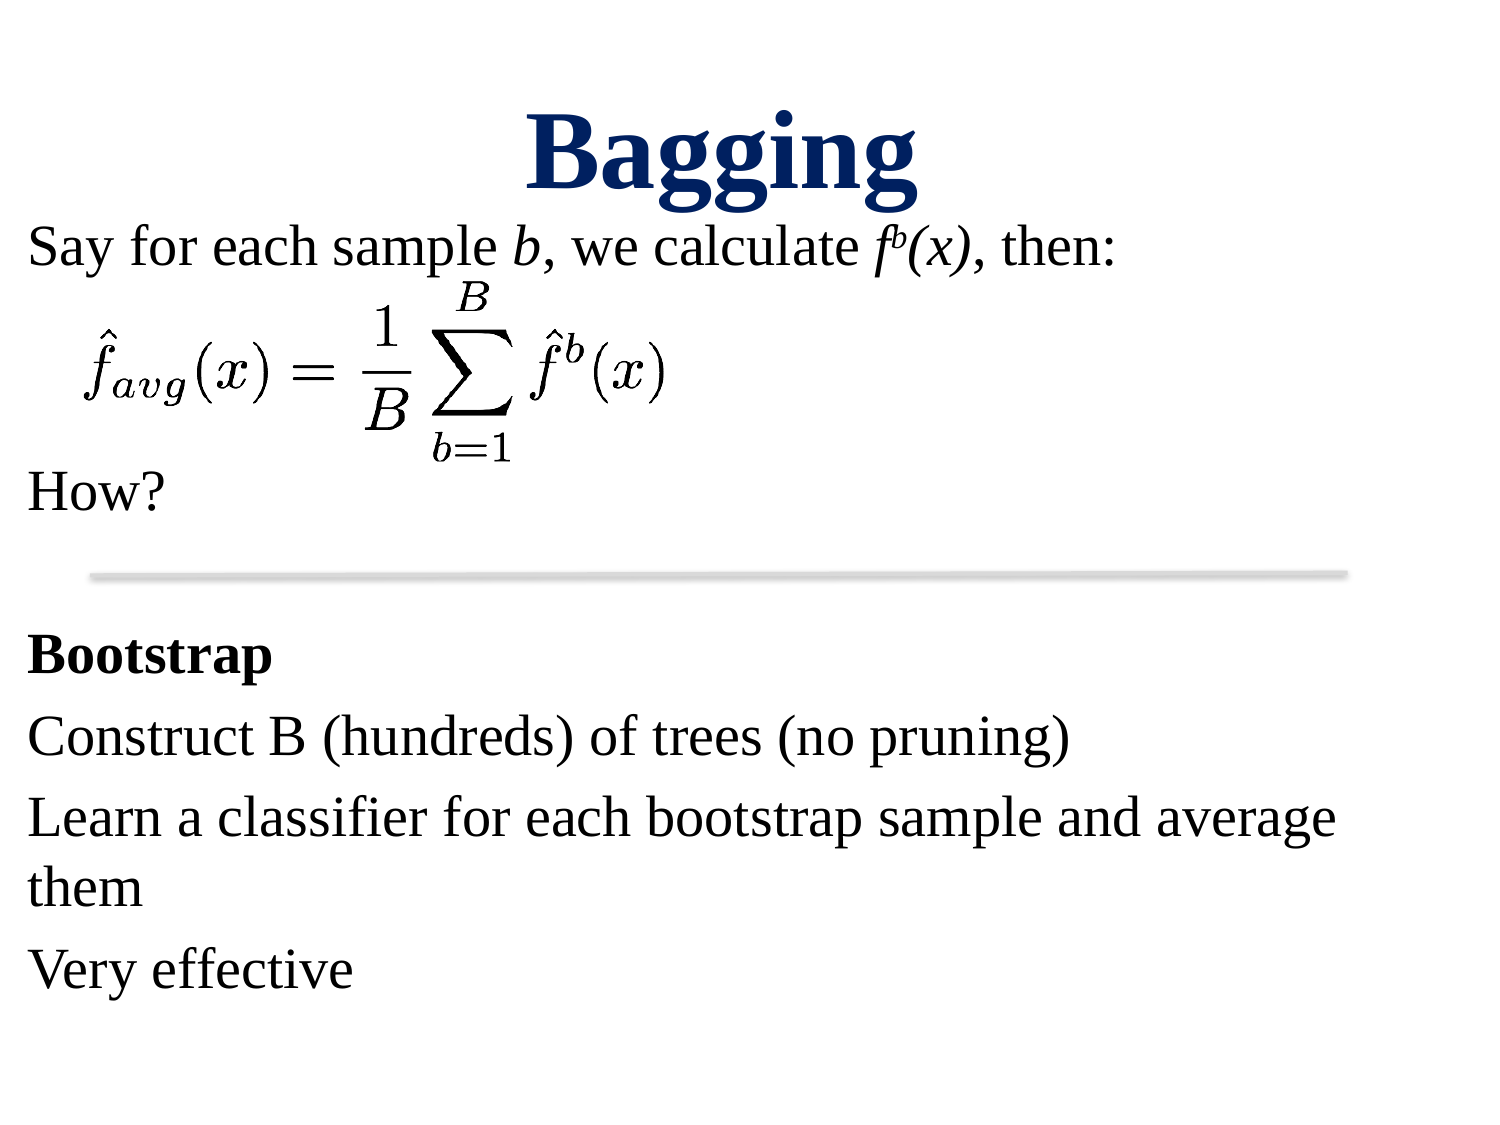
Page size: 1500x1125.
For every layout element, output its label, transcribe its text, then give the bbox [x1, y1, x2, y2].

picture [83, 281, 664, 462]
list Say for each sample b, we calculate fb(x), then: How? Bootstrap Construct B (hundreds) of trees (no pruning) Learn a classifier for each bootstrap sample and average them Very effective [12, 200, 1475, 1050]
title Bagging [112, 50, 1388, 200]
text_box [89, 572, 1348, 576]
